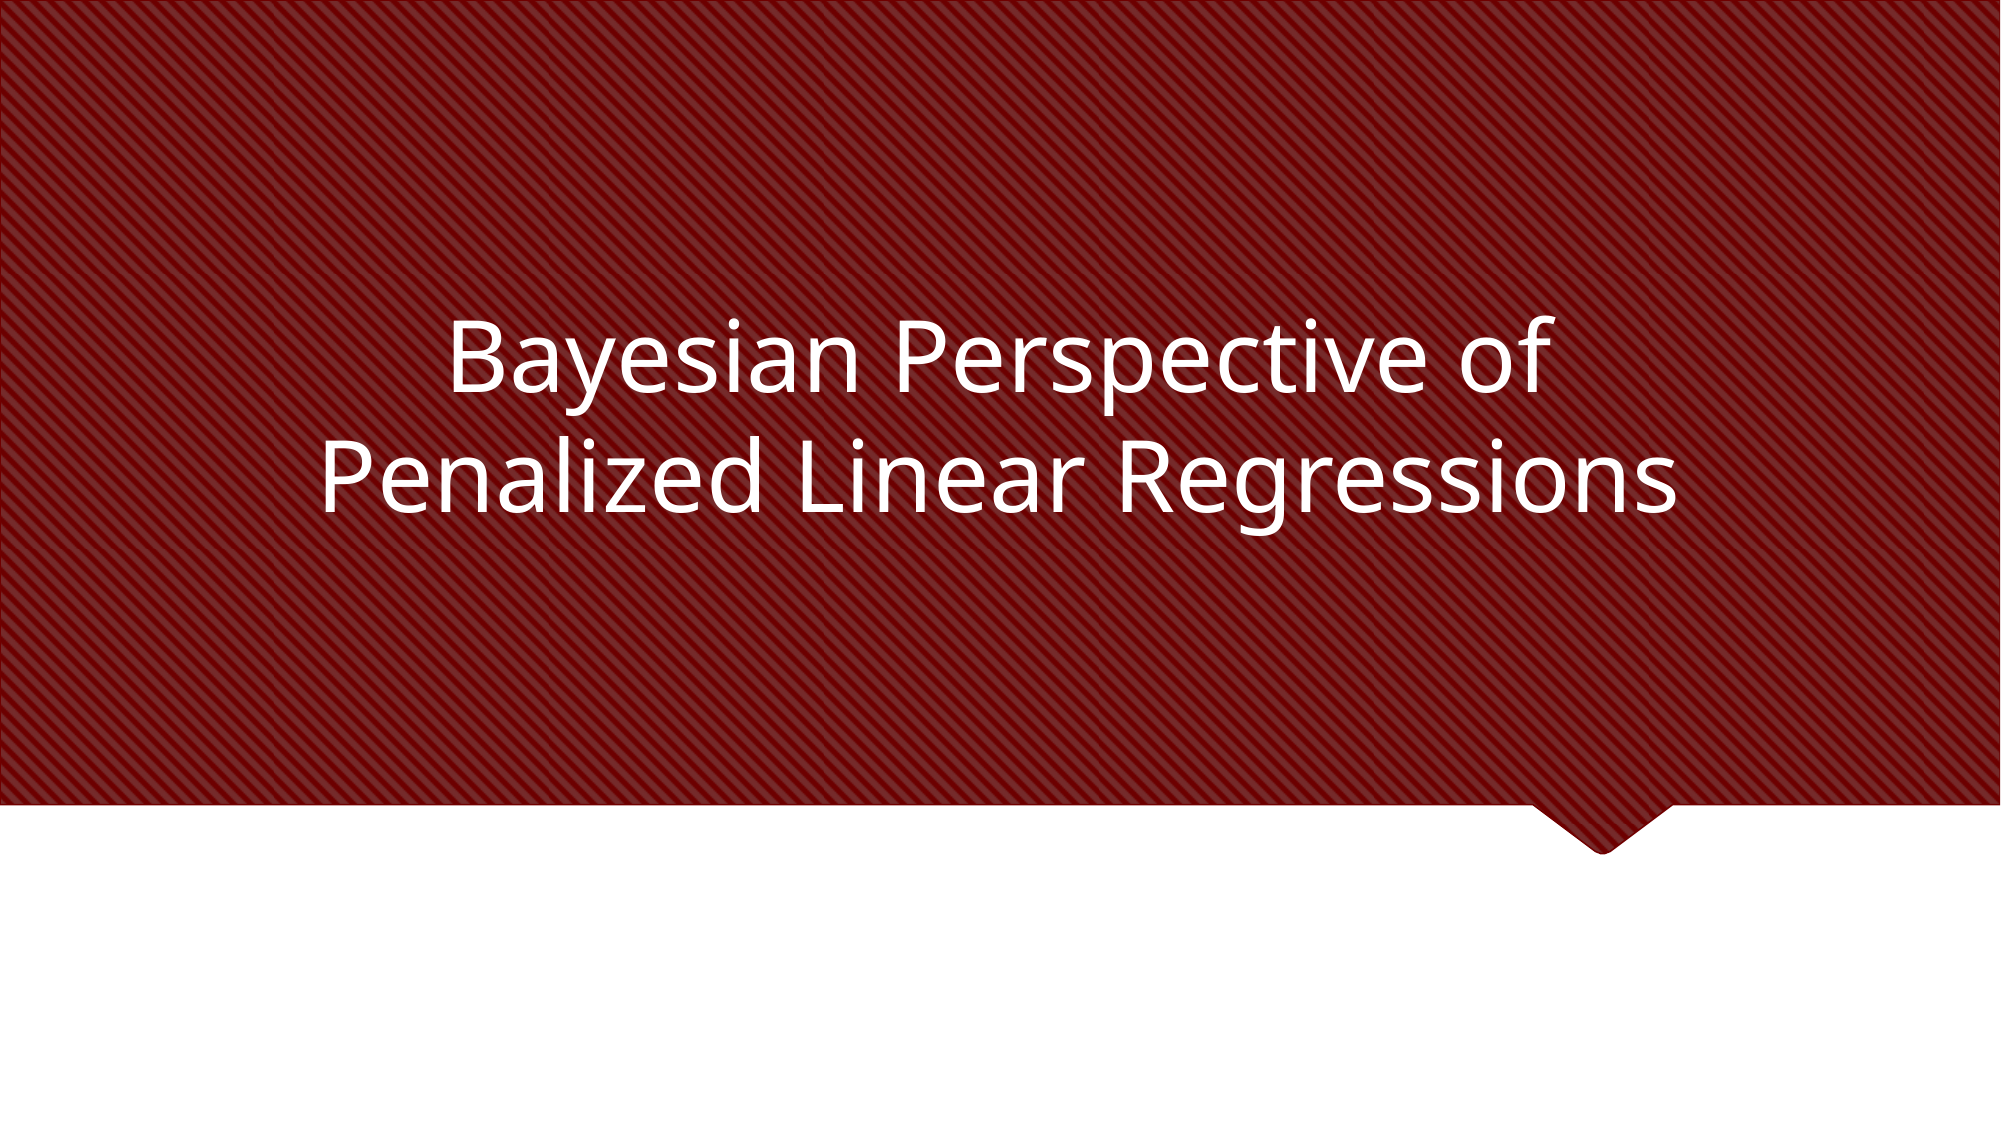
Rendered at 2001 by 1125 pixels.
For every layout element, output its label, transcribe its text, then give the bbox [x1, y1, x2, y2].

title Bayesian Perspective of Penalized Linear Regressions [132, 99, 1866, 726]
